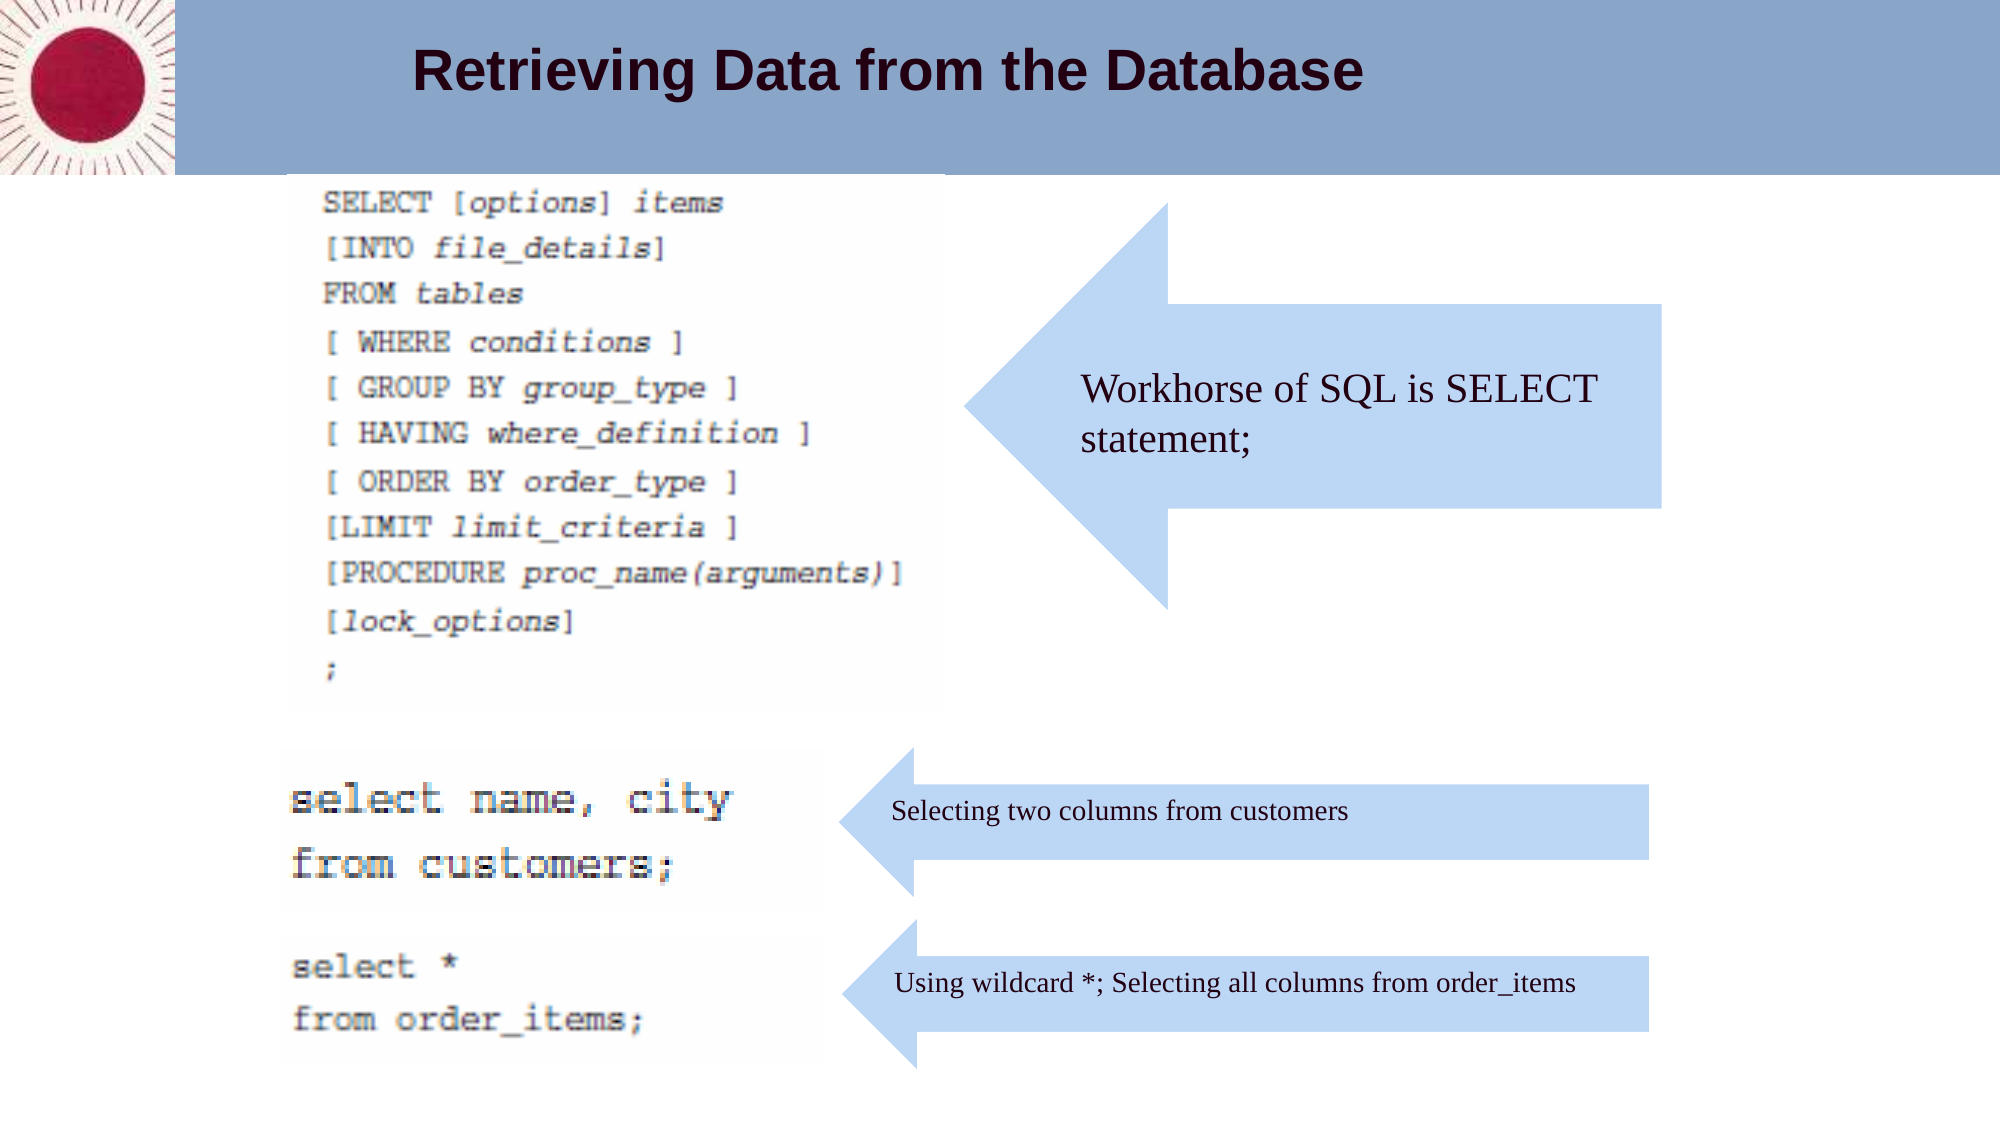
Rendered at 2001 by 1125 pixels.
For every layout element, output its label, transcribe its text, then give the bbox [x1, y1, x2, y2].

picture [282, 937, 825, 1063]
picture [0, 0, 175, 175]
picture [277, 748, 825, 913]
text_box Selecting two columns from customers [837, 744, 1650, 900]
text_box Using wildcard *; Selecting all columns from order_items [840, 916, 1650, 1072]
text_box Workhorse of SQL is SELECT statement; [962, 200, 1663, 613]
text_box Retrieving Data from the Database [397, 24, 1748, 150]
picture [287, 174, 945, 712]
